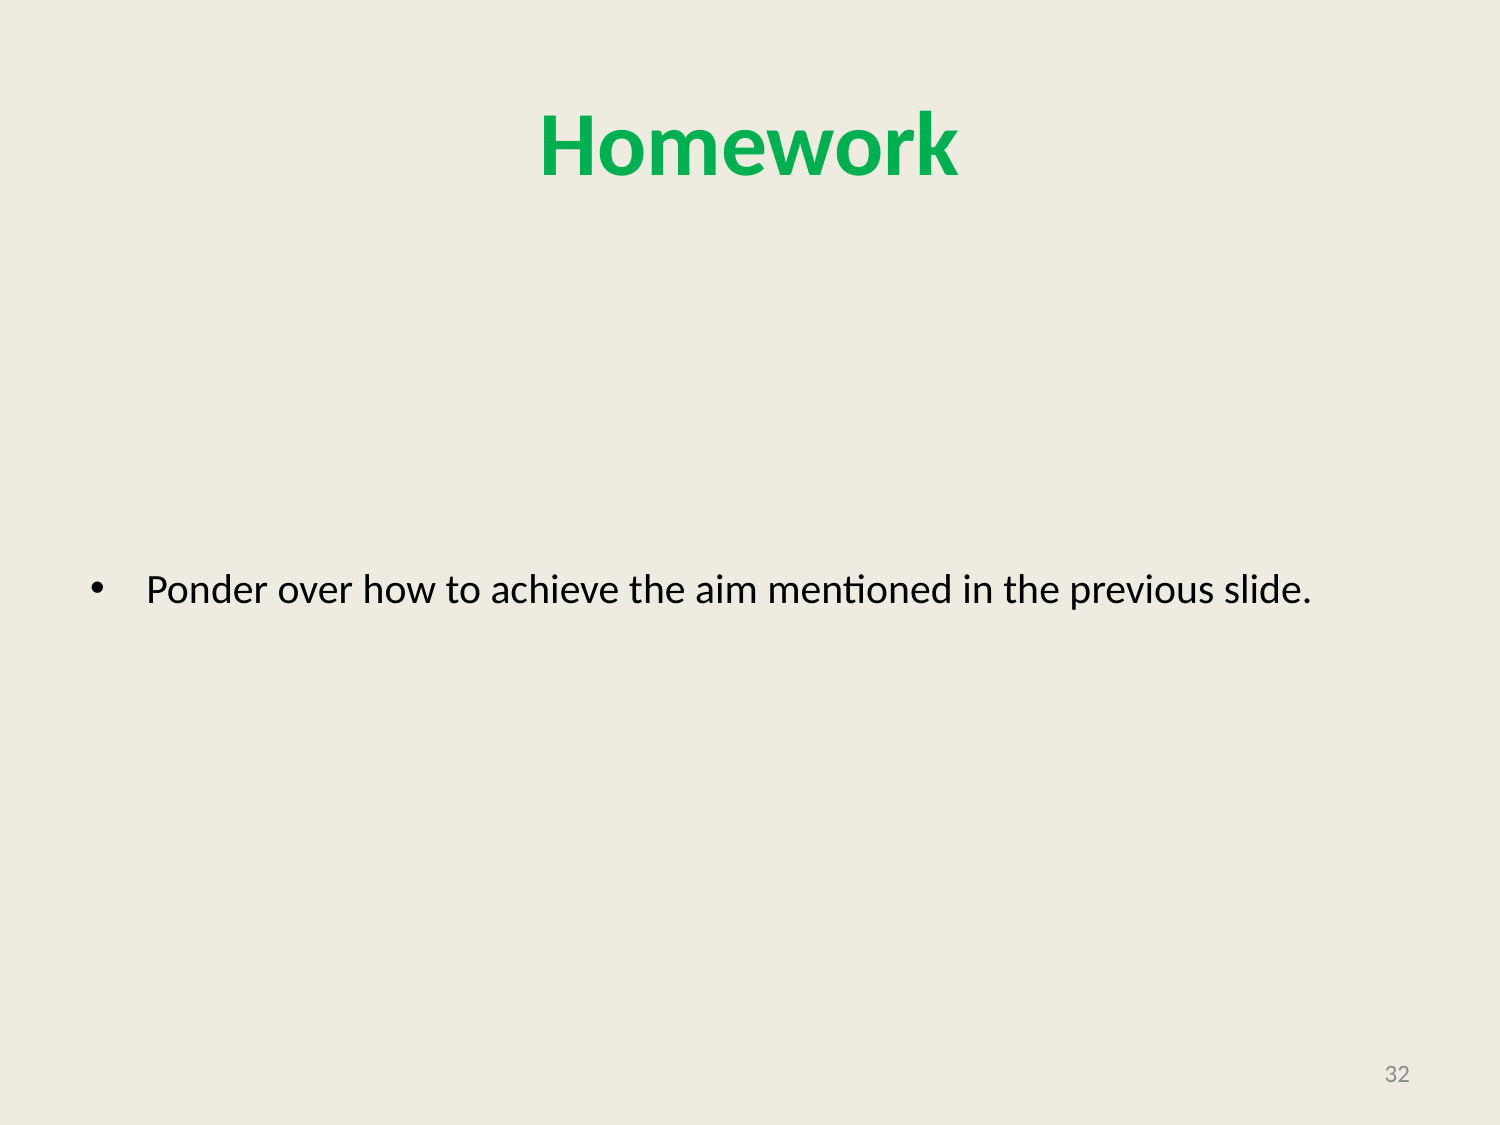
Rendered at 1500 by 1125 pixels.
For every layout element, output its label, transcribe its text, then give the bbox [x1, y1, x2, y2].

list Ponder over how to achieve the aim mentioned in the previous slide. [75, 262, 1425, 1005]
slide_number 32 [1074, 1042, 1425, 1103]
title Homework [75, 45, 1425, 233]
